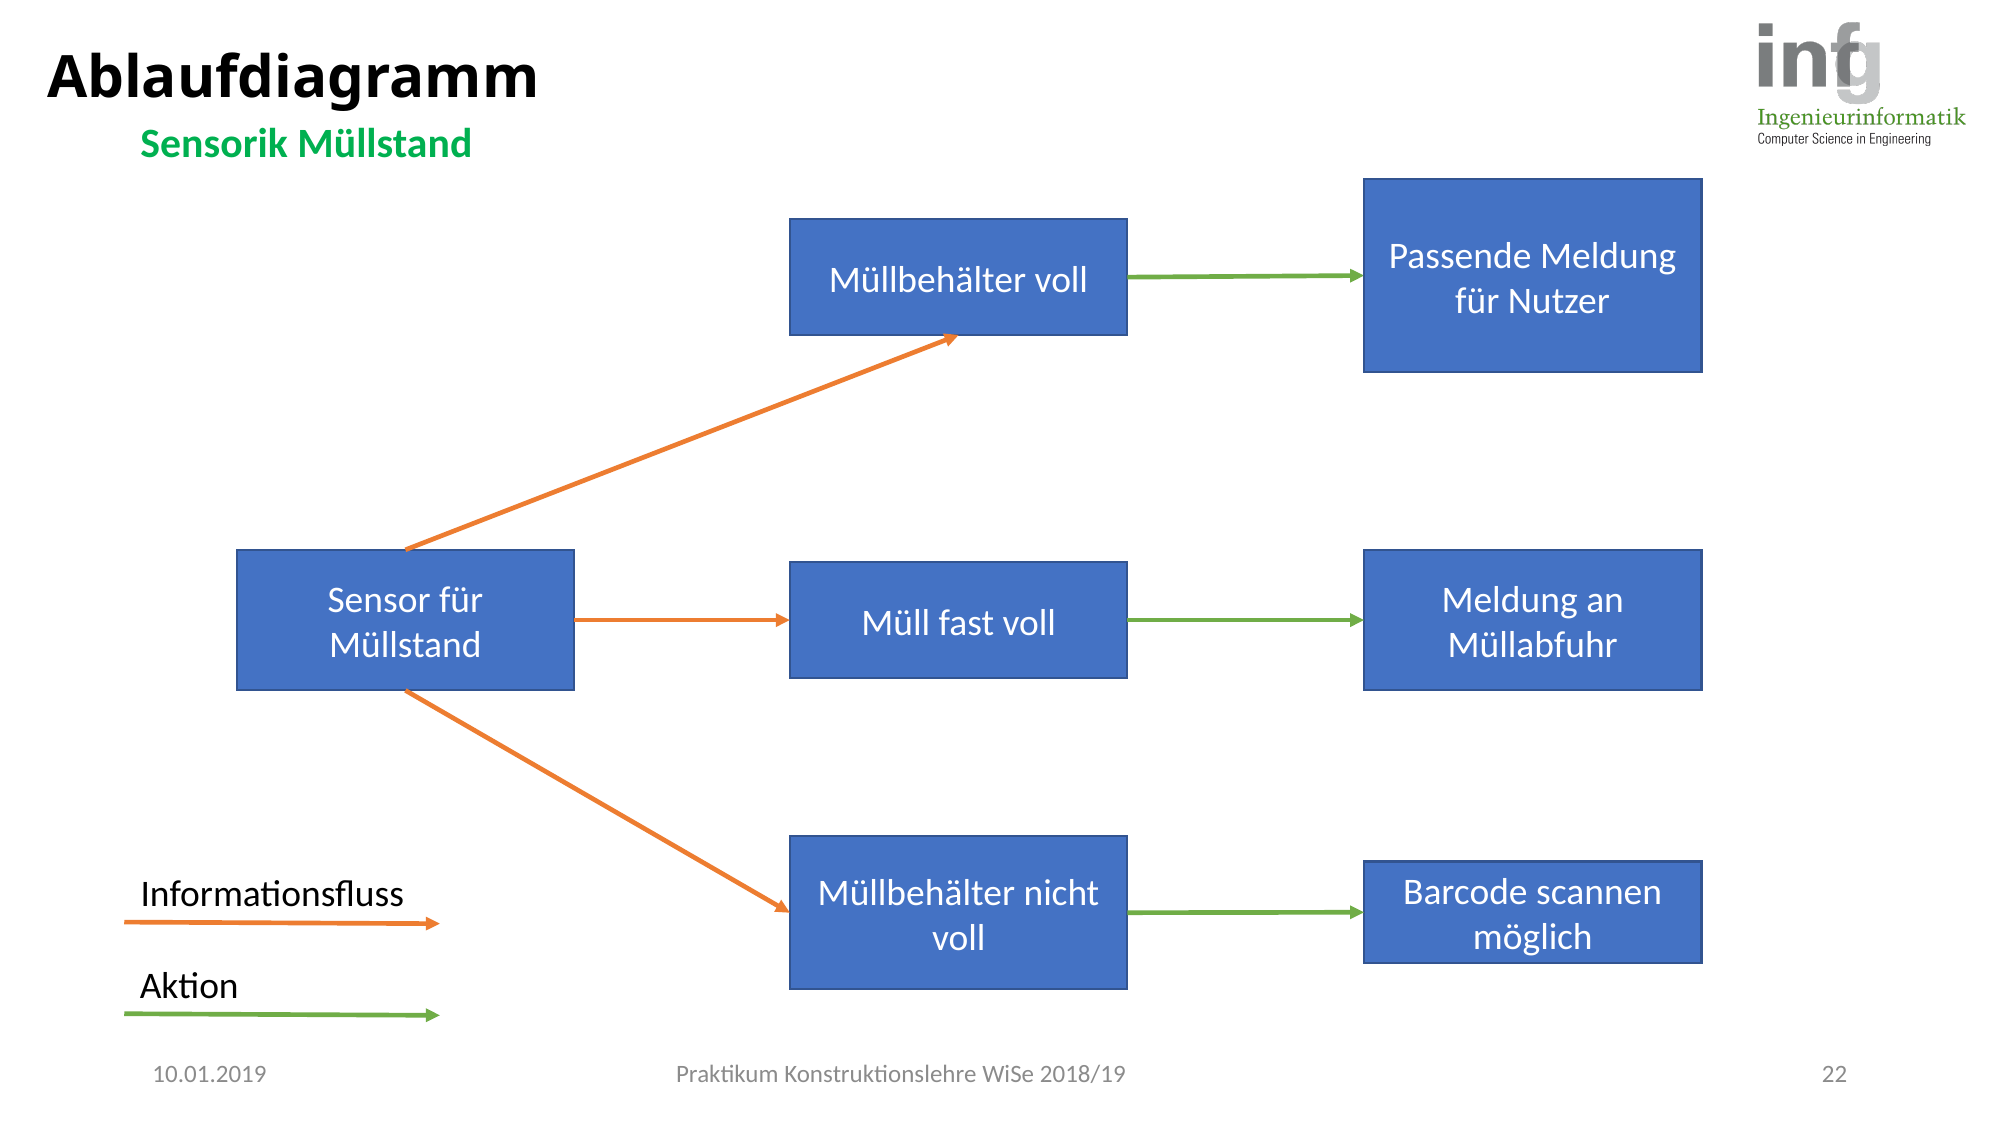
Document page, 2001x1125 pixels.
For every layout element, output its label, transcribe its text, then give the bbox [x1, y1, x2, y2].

picture [1758, 22, 1966, 146]
title Ablaufdiagramm [0, 16, 682, 118]
text_box Sensorik Müllstand [125, 108, 488, 174]
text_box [137, 1042, 1863, 1103]
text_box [124, 861, 440, 1016]
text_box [236, 179, 1702, 990]
